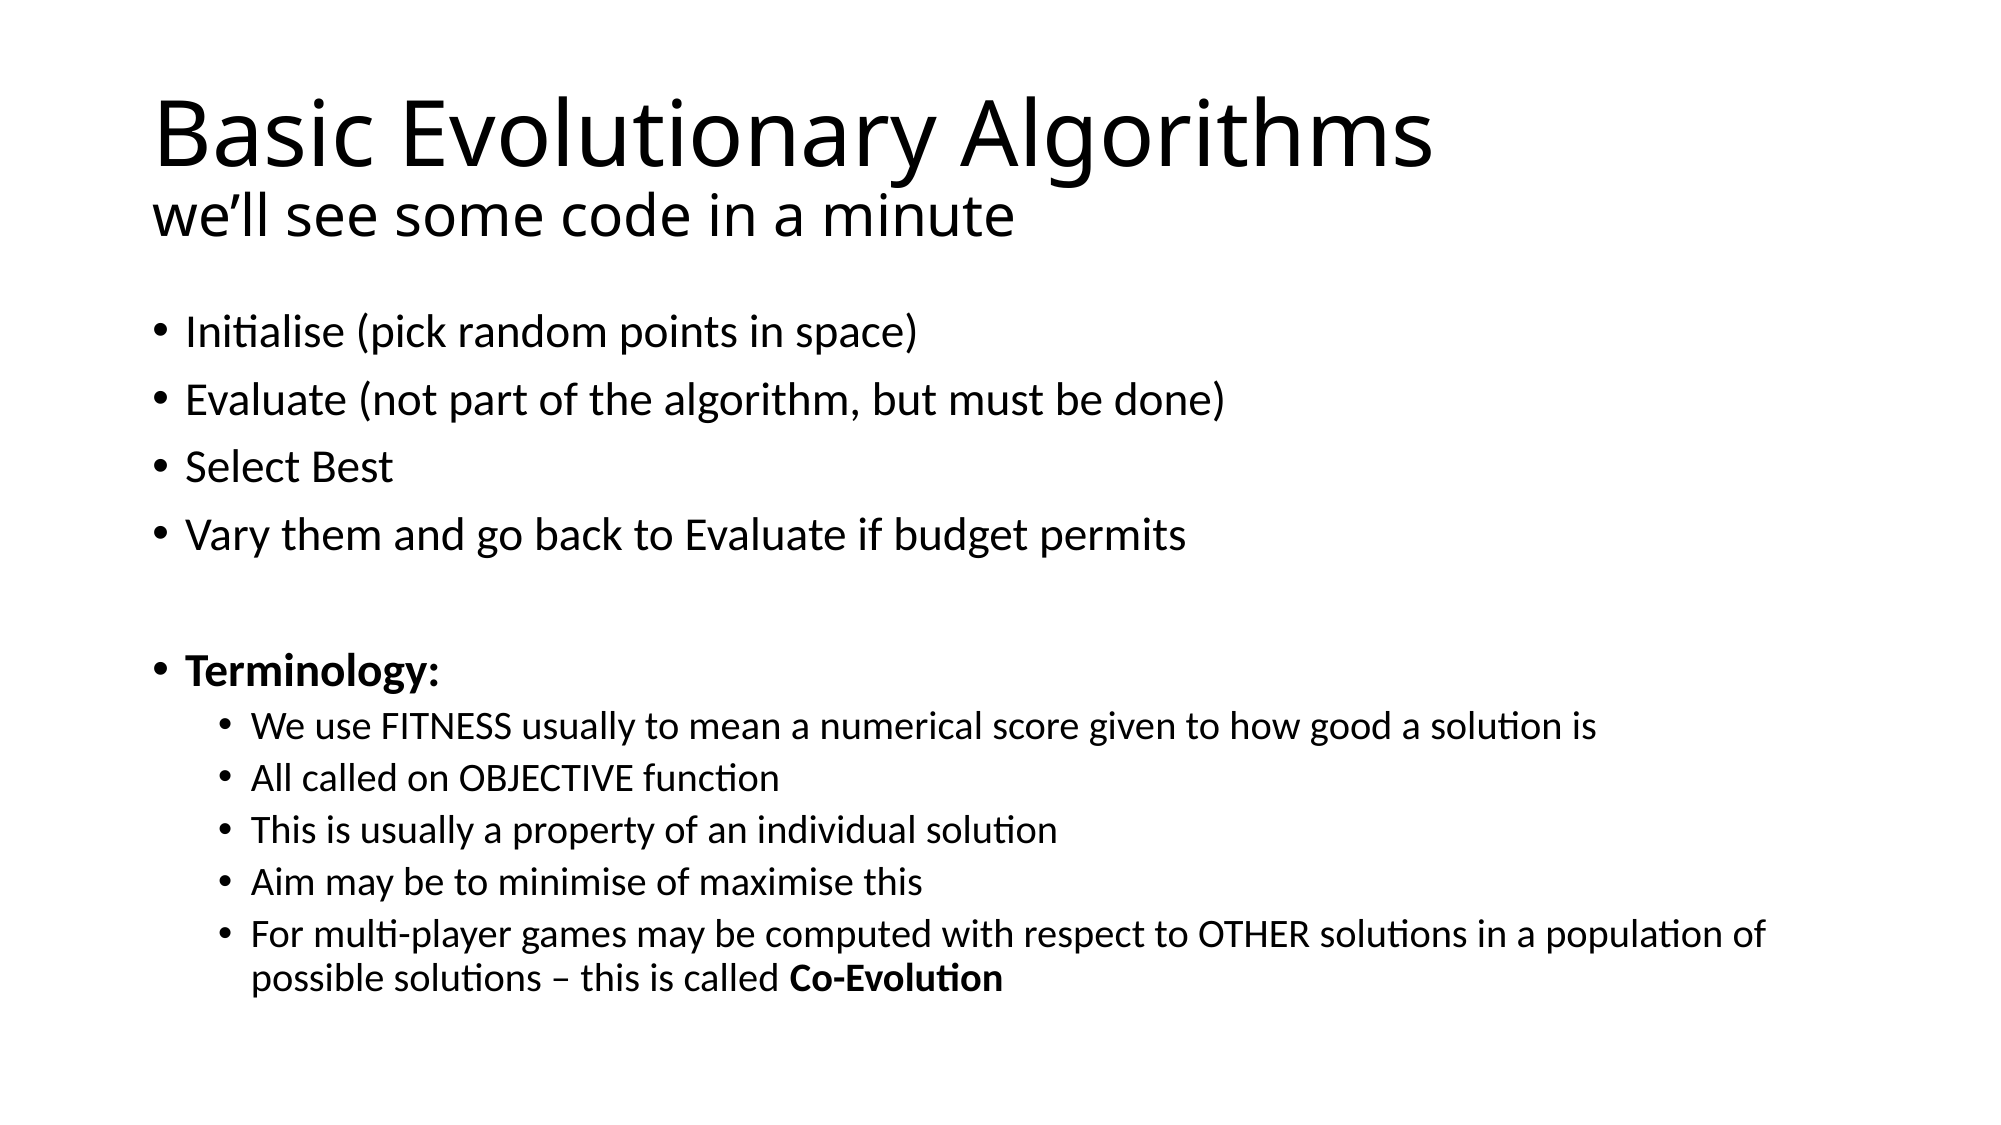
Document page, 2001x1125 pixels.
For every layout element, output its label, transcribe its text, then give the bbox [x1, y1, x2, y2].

list Initialise (pick random points in space) Evaluate (not part of the algorithm, but must be done) Select Best Vary them and go back to Evaluate if budget permits Terminology: We use FITNESS usually to mean a numerical score given to how good a solution is All called on OBJECTIVE function This is usually a property of an individual solution Aim may be to minimise of maximise this For multi-player games may be computed with respect to OTHER solutions in a population of possible solutions – this is called Co-Evolution [137, 299, 1863, 1014]
title Basic Evolutionary Algorithms we’ll see some code in a minute [137, 59, 1863, 278]
